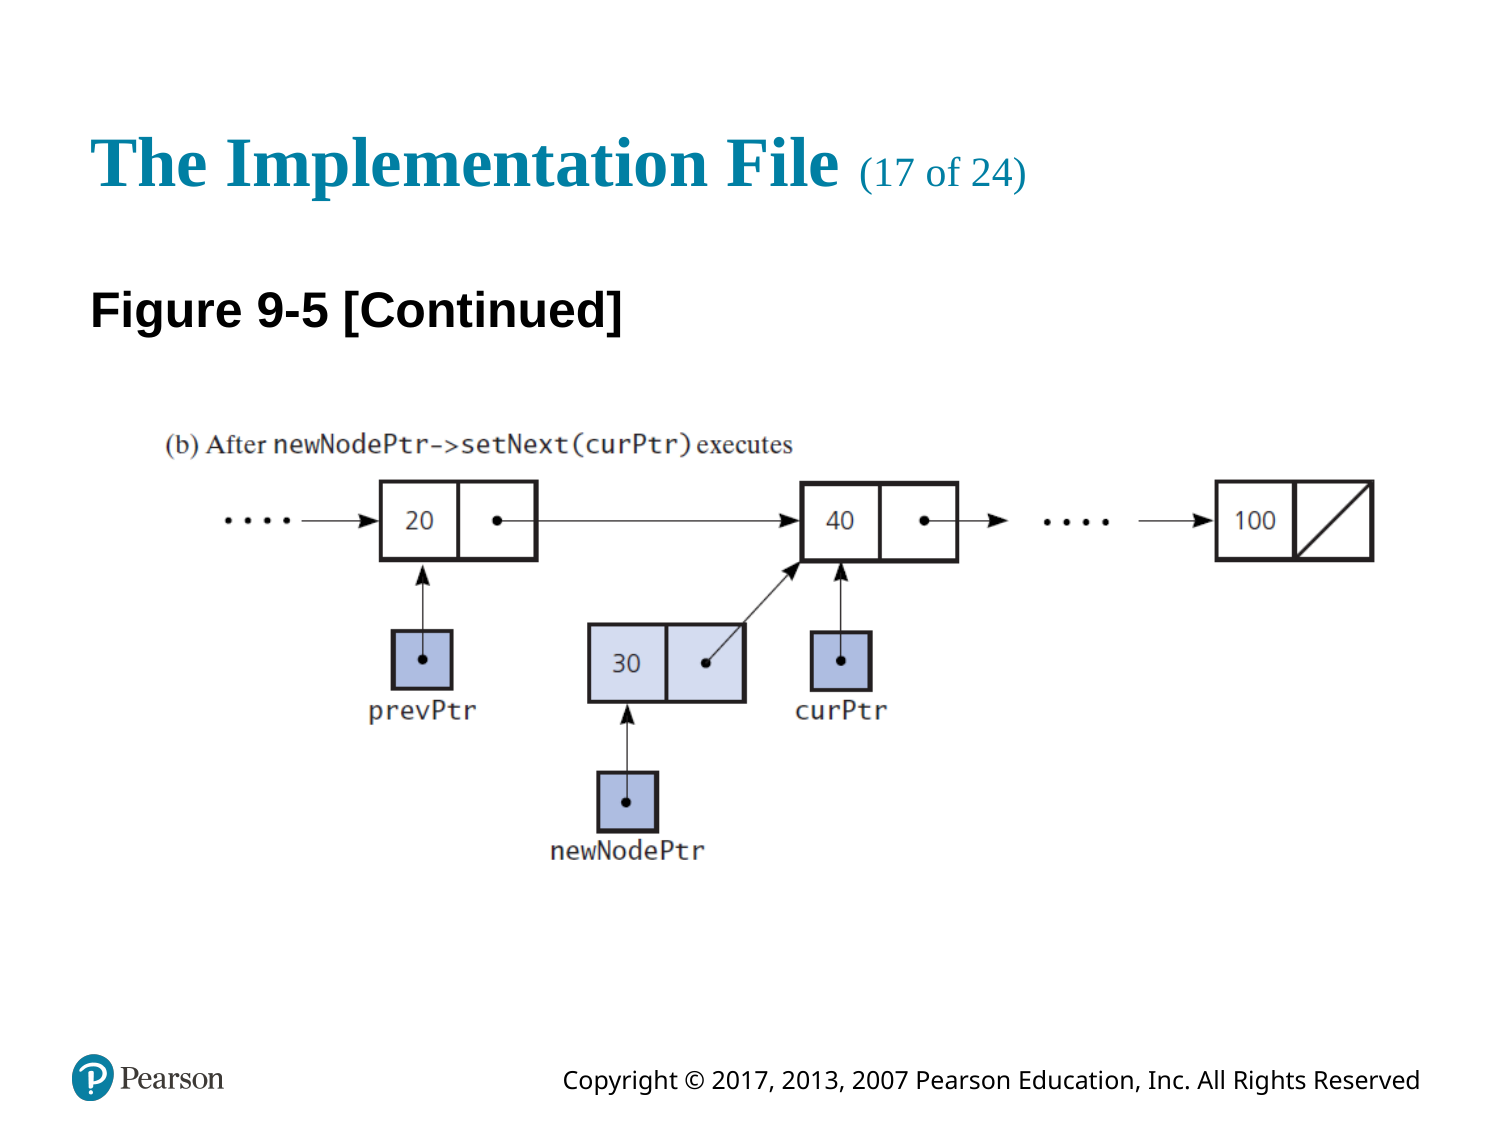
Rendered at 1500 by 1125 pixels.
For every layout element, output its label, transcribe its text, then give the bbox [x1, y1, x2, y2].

title The Implementation File (17 of 24) [75, 35, 1425, 216]
list Figure 9-5 [Continued] [75, 262, 1425, 359]
picture [72, 1054, 88, 1070]
picture [98, 1054, 224, 1101]
picture [80, 1063, 106, 1088]
picture [72, 1087, 83, 1101]
picture [121, 405, 1406, 877]
